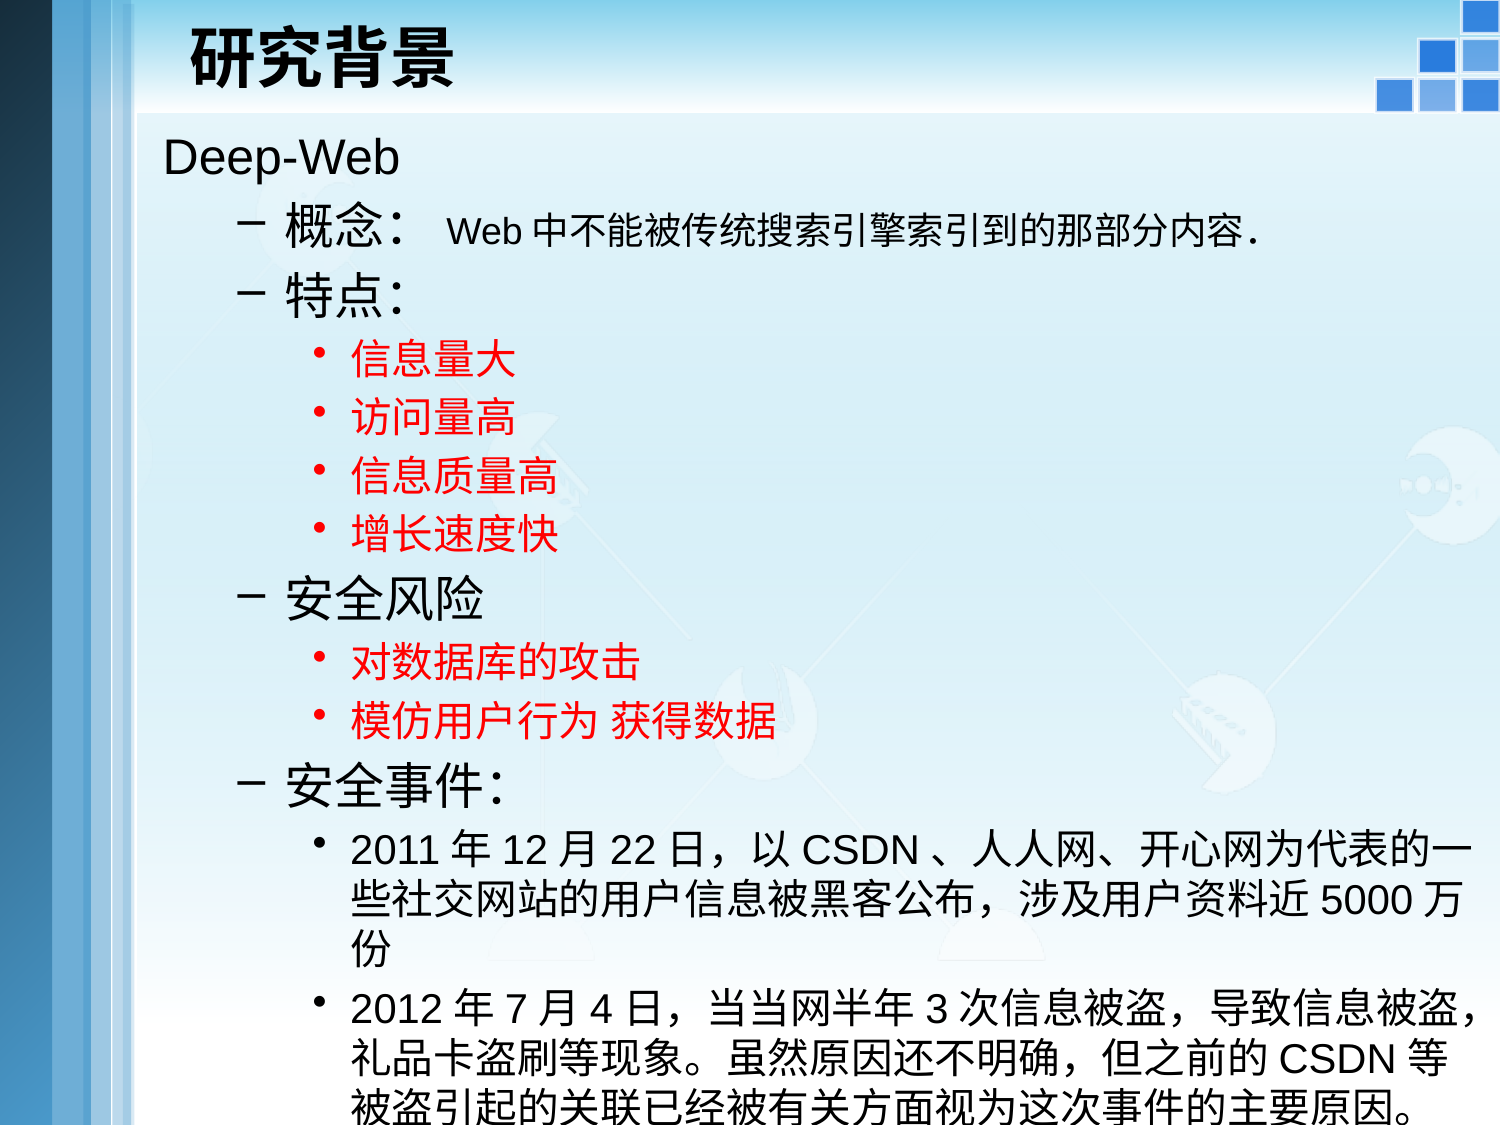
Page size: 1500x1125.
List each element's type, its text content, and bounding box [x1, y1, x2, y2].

list Deep-Web 概念：Web中不能被传统搜索引擎索引到的那部分内容． 特点： 信息量大 访问量高 信息质量高 增长速度快 安全风险 对数据库的攻击 模仿用户行为 获得数据 安全事件： 2011年12月22日，以CSDN、人人网、开心网为代表的一些社交网站的用户信息被黑客公布，涉及用户资料近5000万份 2012年7月4日，当当网半年3次信息被盗，导致信息被盗，礼品卡盗刷等现象。虽然原因还不明确，但之前的CSDN等被盗引起的关联已经被有关方面视为这次事件的主要原因。 [147, 116, 1500, 1125]
picture [132, 113, 1500, 965]
title 研究背景 [174, 24, 1176, 88]
